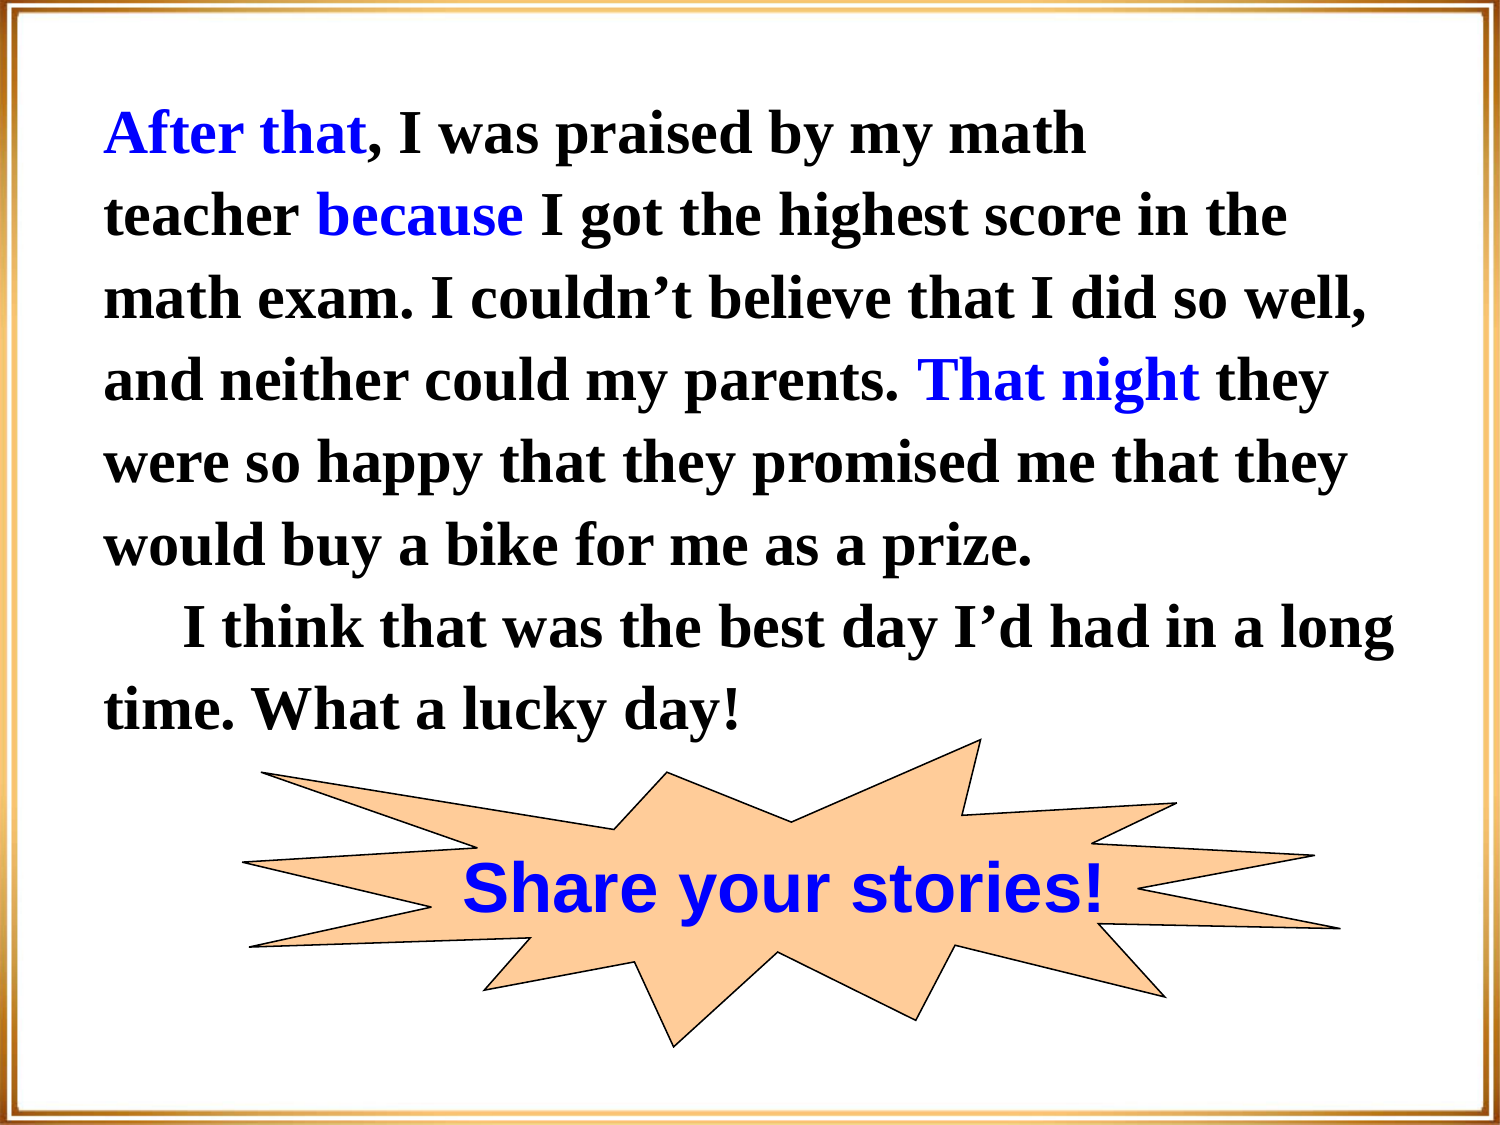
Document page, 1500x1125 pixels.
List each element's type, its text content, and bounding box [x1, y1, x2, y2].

text_box After that, I was praised by my math teacher because I got the highest score in the math exam. I couldn’t believe that I did so well, and neither could my parents. That night they were so happy that they promised me that they would buy a bike for me as a prize. I think that was the best day I’d had in a long time. What a lucky day! [88, 76, 1424, 750]
text_box Share your stories! [242, 739, 1341, 1047]
picture [0, 0, 1500, 1125]
